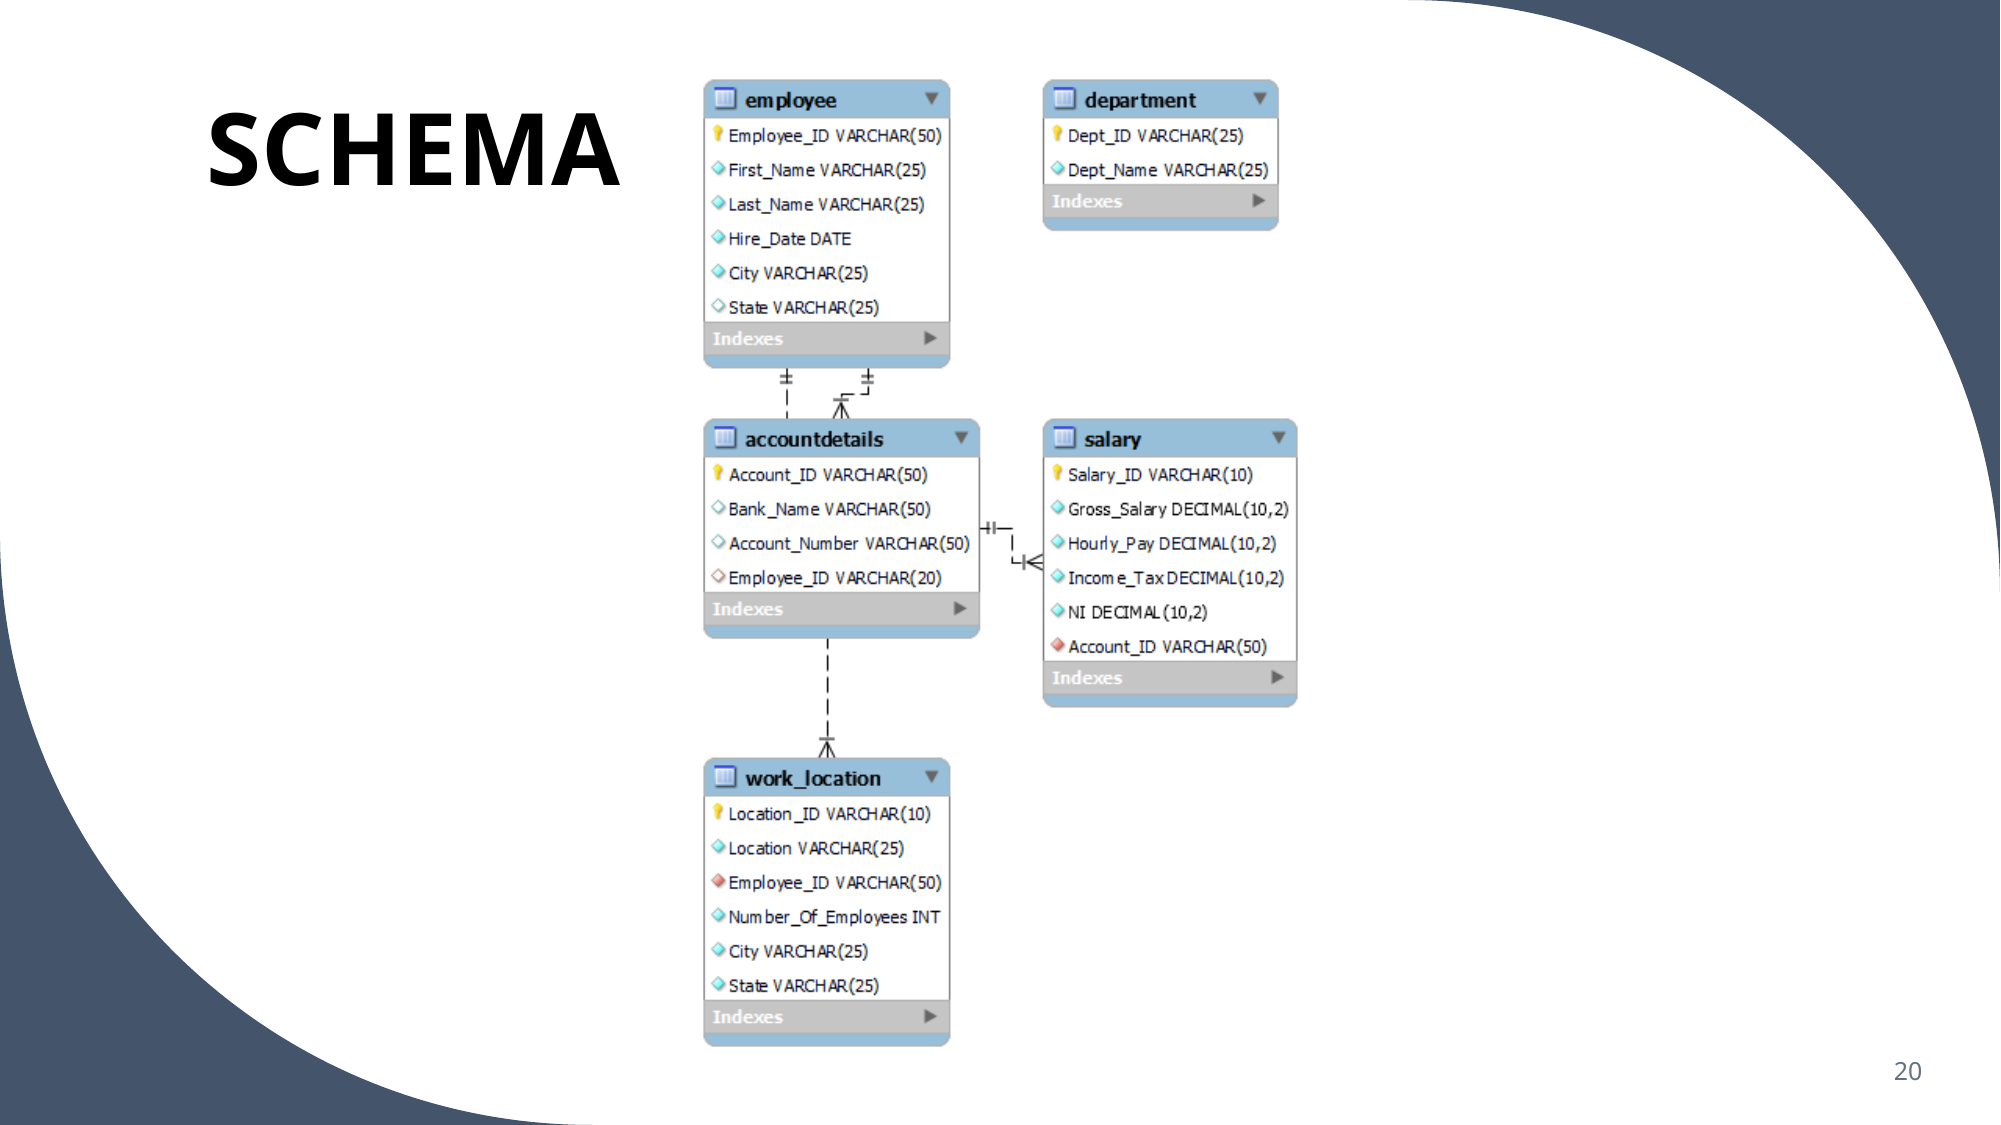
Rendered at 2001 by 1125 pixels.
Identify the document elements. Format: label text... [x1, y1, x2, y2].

title SCHEMA [191, 62, 1796, 215]
picture [688, 63, 1312, 1061]
slide_number 20 [1665, 1042, 1938, 1103]
